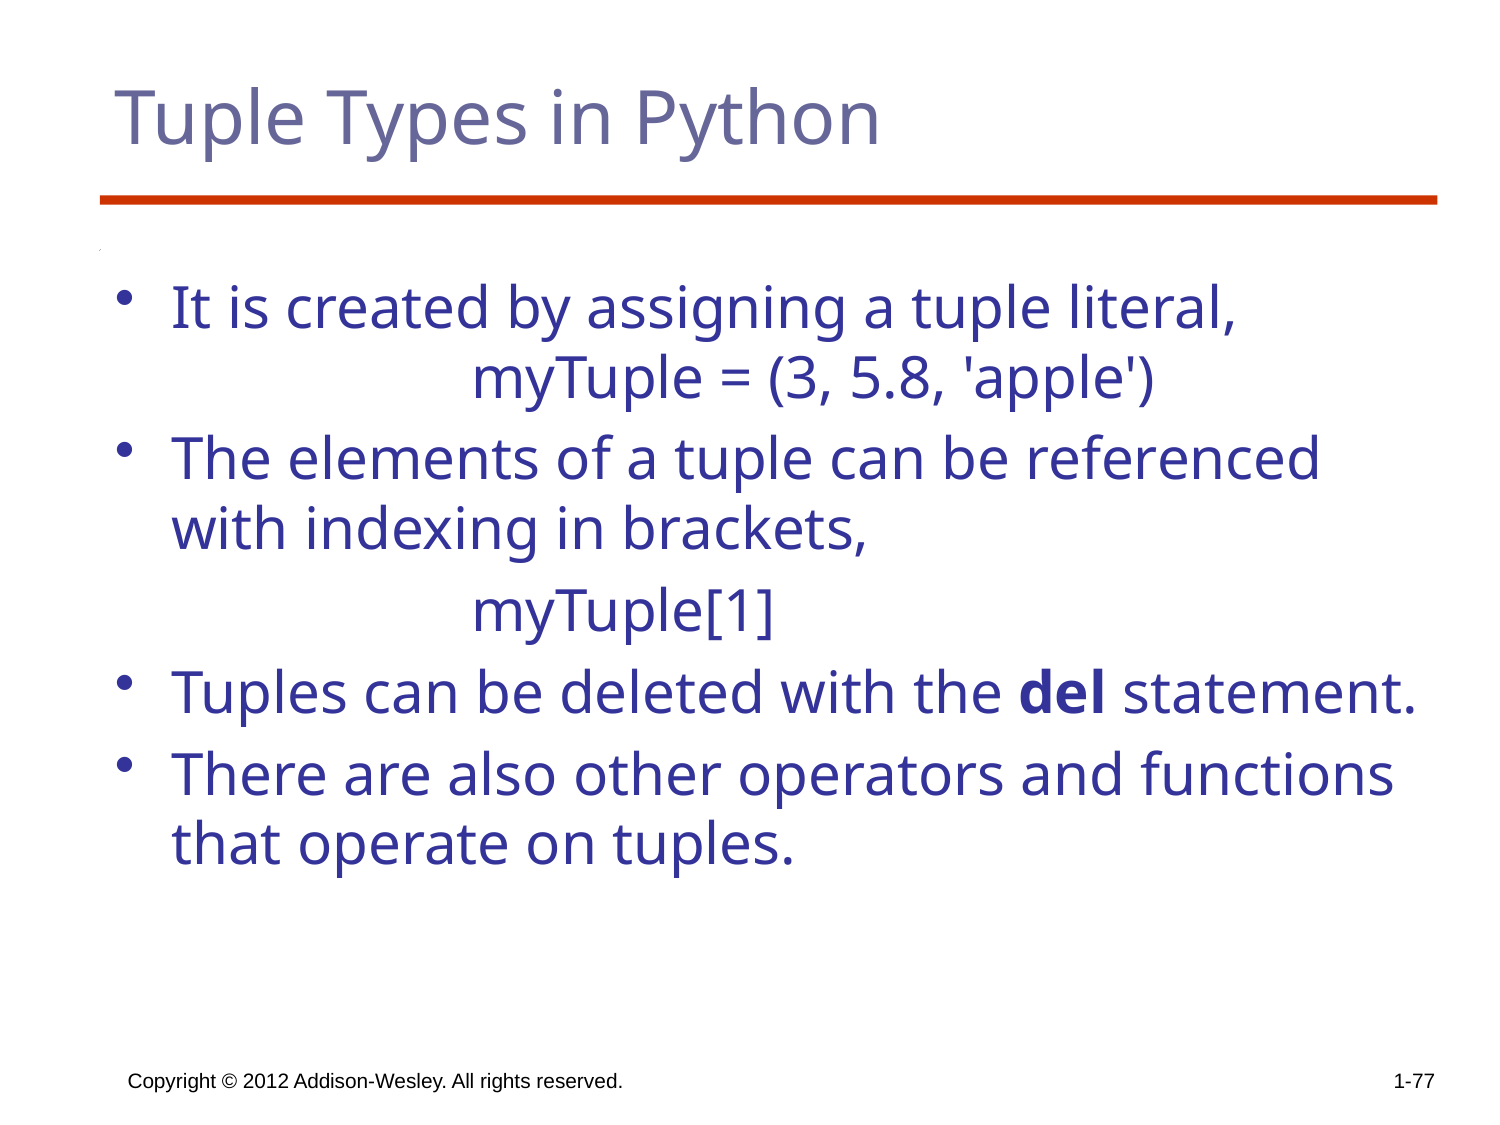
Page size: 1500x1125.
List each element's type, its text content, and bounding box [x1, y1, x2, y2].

list It is created by assigning a tuple literal, myTuple = (3, 5.8, 'apple') The elements of a tuple can be referenced with indexing in brackets, myTuple[1] Tuples can be deleted with the del statement. There are also other operators and functions that operate on tuples. [99, 262, 1438, 1013]
footer Copyright © 2012 Addison-Wesley. All rights reserved. [112, 1024, 801, 1101]
slide_number 1-77 [1137, 1024, 1451, 1101]
title Tuple Types in Python [99, 62, 1438, 251]
